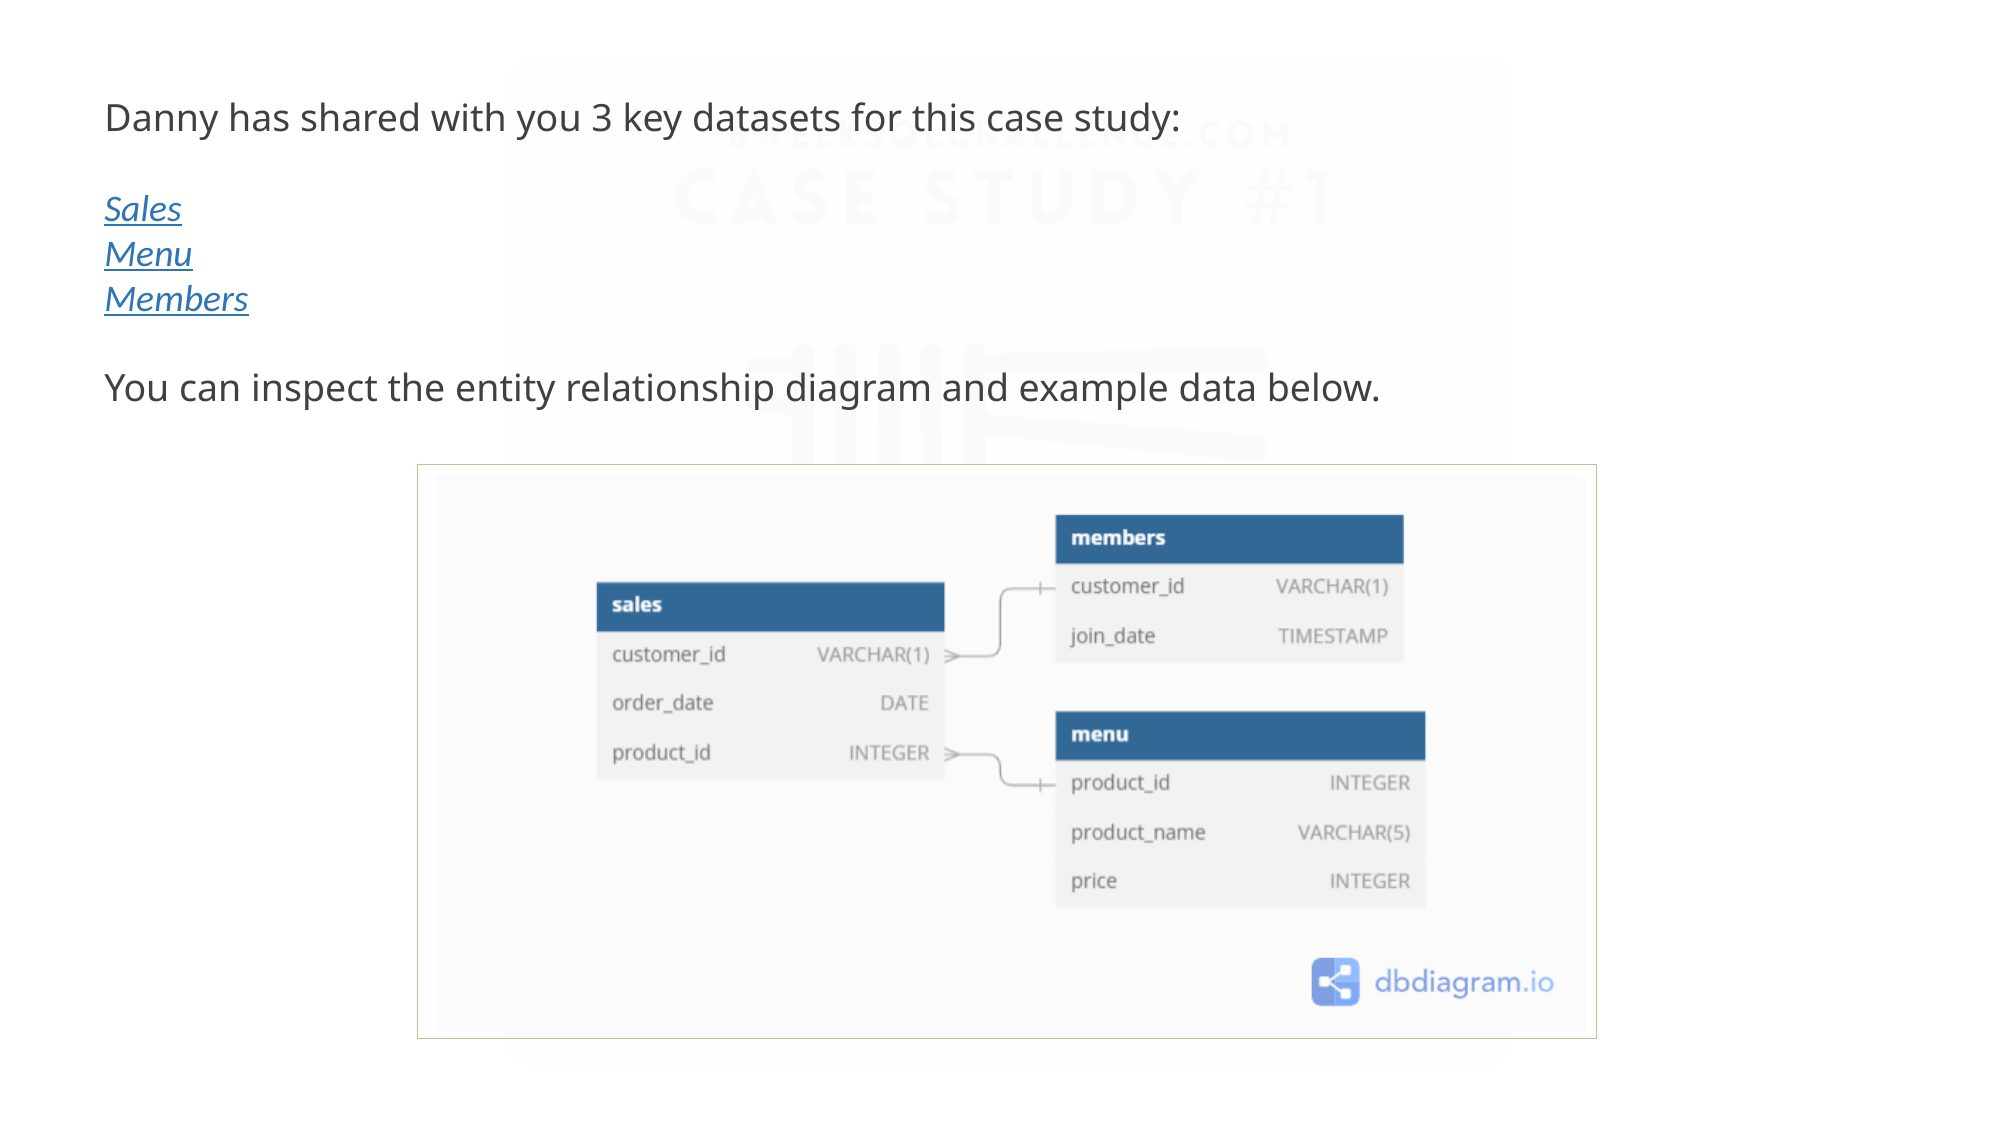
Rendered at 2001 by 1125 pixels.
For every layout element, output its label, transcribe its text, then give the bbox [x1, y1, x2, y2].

picture [417, 56, 1597, 1068]
text_box Danny has shared with you 3 key datasets for this case study: Sales Menu Members You can inspect the entity relationship diagram and example data below. [89, 86, 480, 417]
